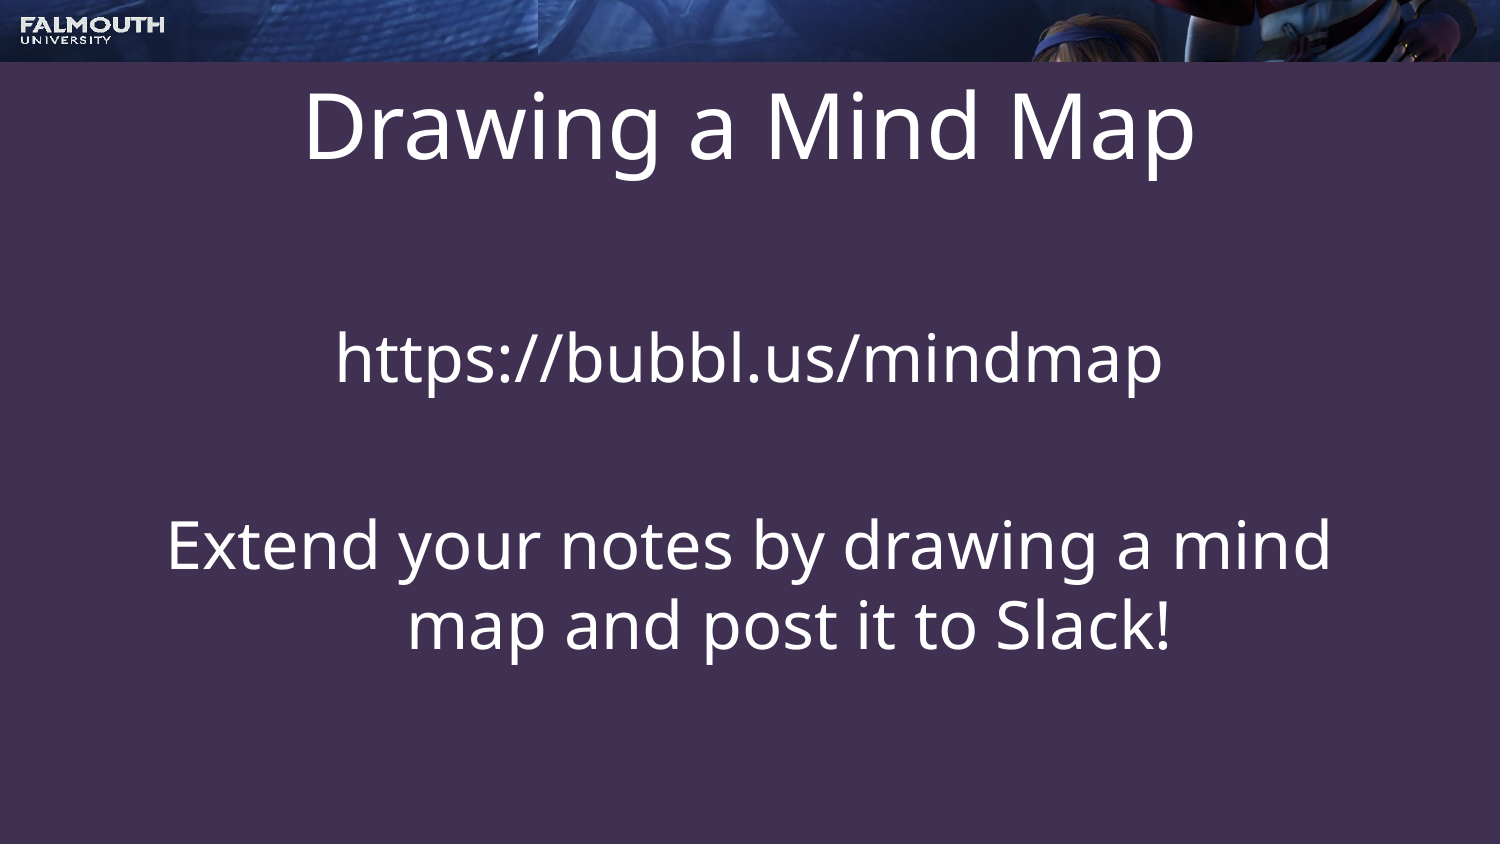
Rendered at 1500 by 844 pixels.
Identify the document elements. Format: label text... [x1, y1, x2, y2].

picture [0, 0, 1500, 62]
list https://bubbl.us/mindmap Extend your notes by drawing a mind map and post it to Slack! [75, 210, 1425, 768]
title Drawing a Mind Map [75, 52, 1425, 194]
